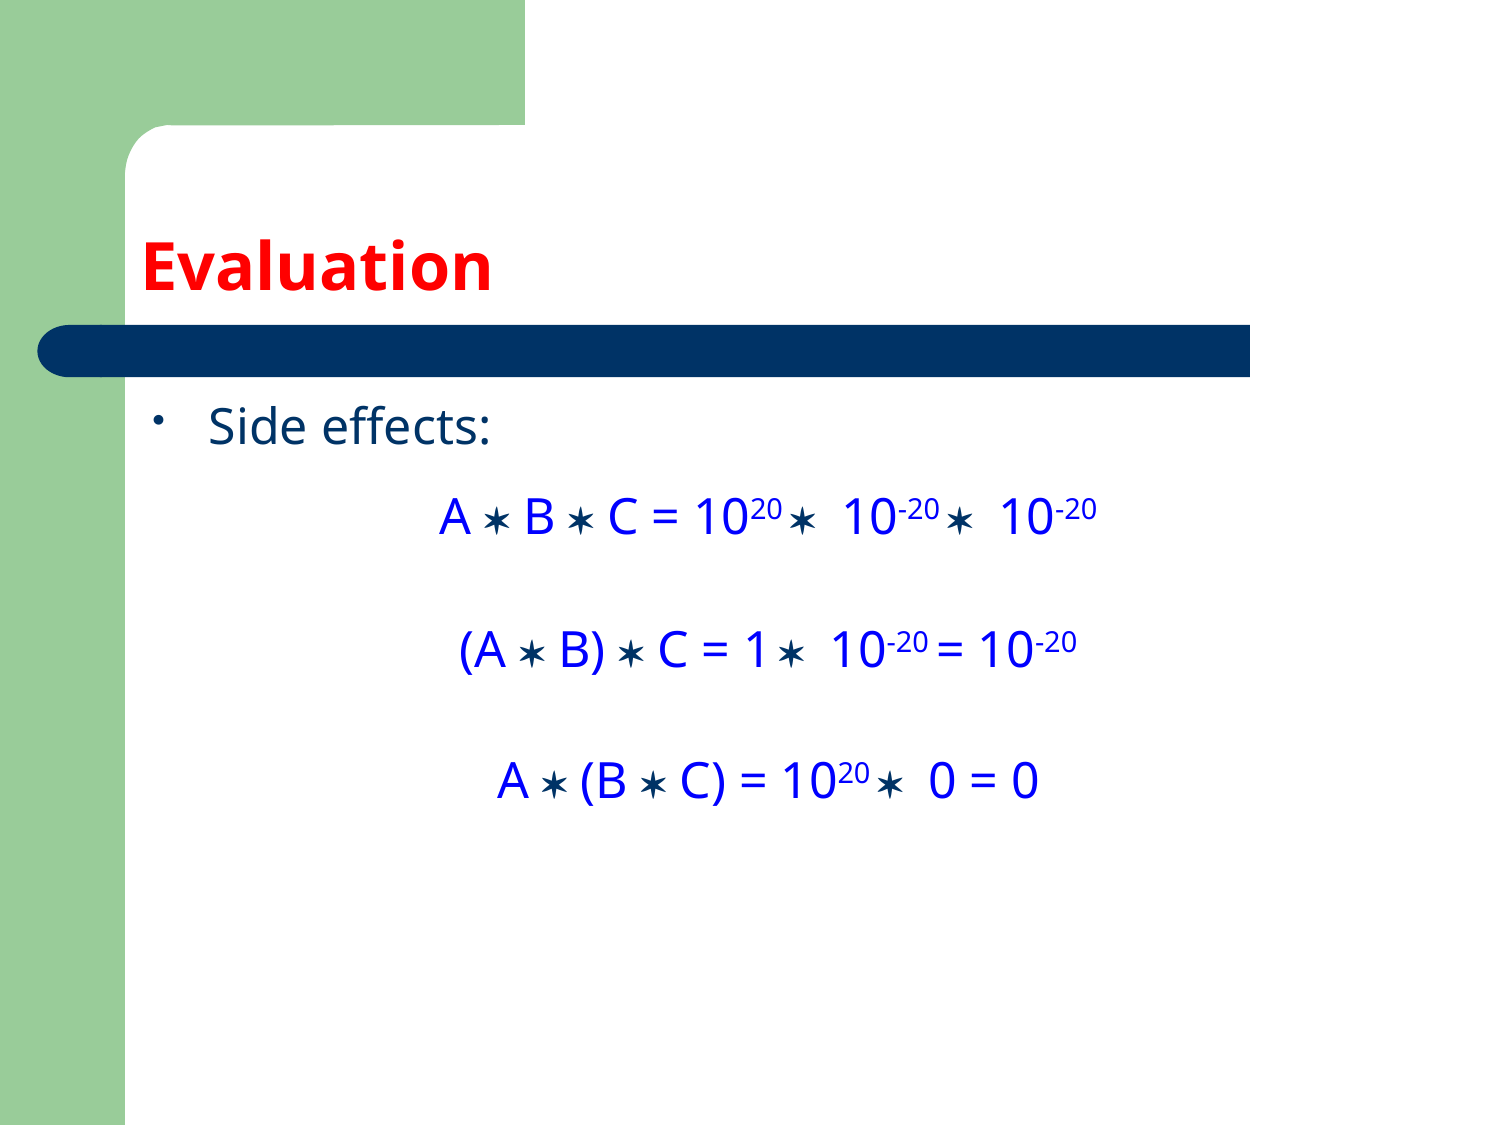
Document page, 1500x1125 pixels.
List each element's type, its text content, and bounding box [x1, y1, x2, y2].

list Side effects: A * B * C = 1020 * 10-20 * 10-20 (A * B) * C = 1 * 10-20 = 10-20 A * (B * C) = 1020 * 0 = 0 [137, 387, 1400, 954]
title Evaluation [125, 125, 1425, 313]
